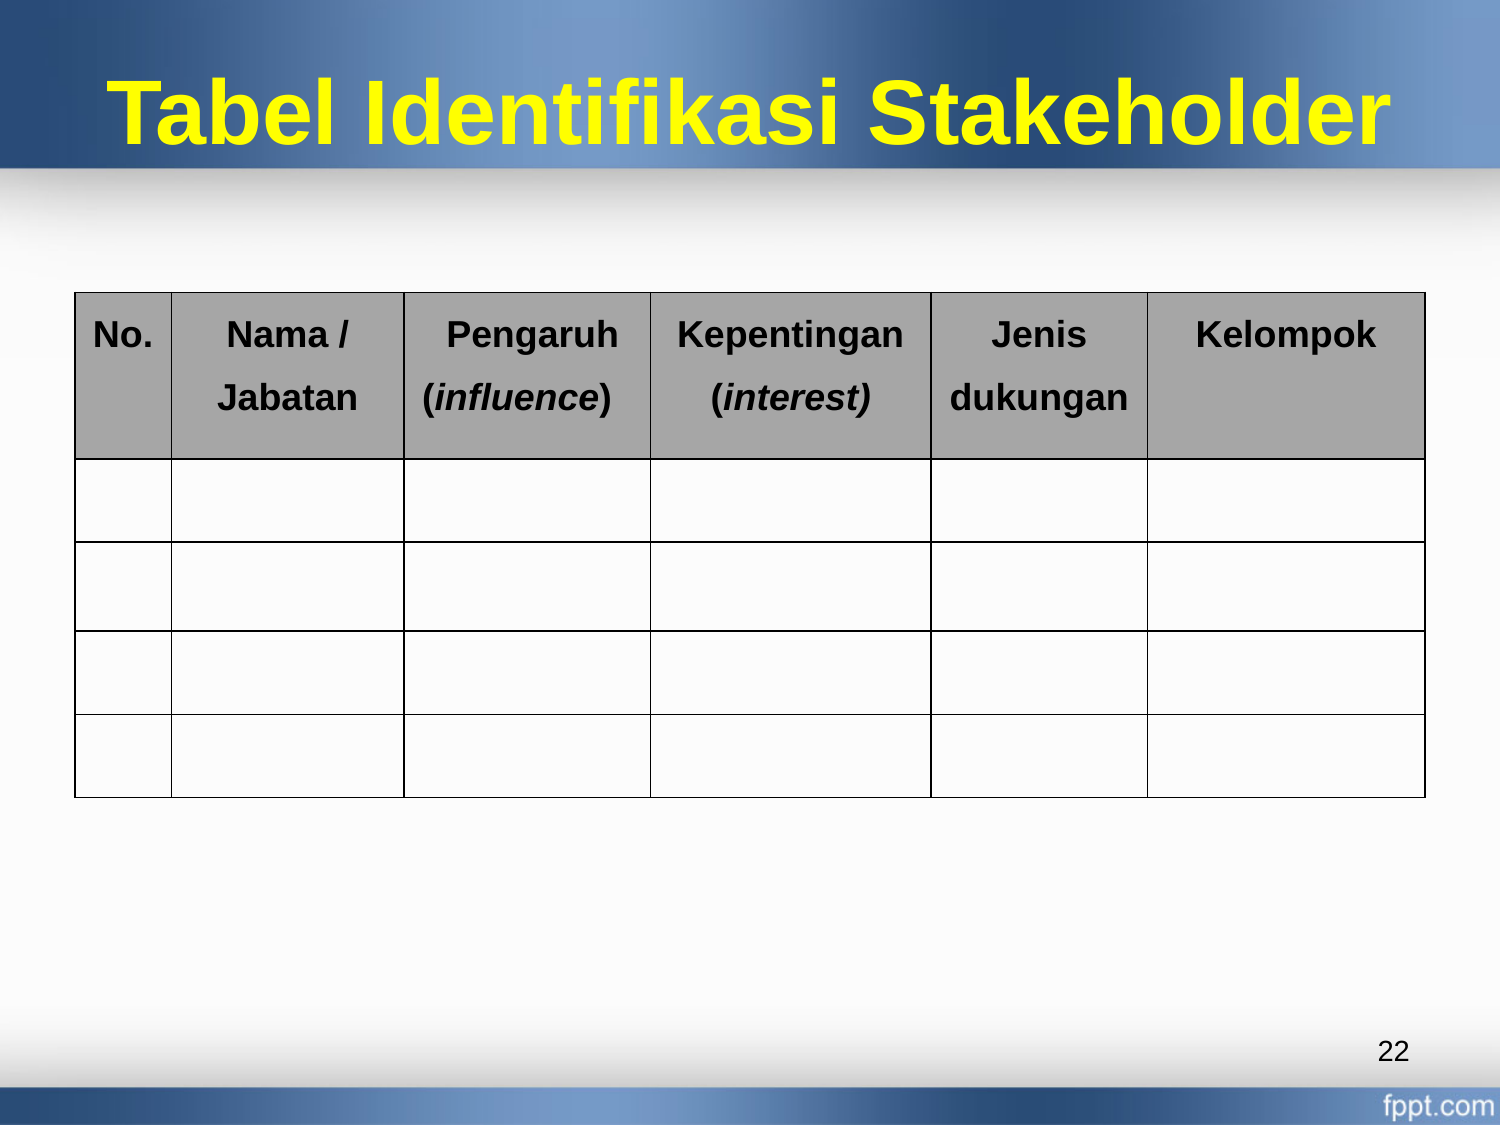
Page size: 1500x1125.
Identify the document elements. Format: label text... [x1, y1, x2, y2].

table_cell [651, 460, 930, 541]
table_cell [405, 715, 650, 797]
table_header Kepentingan (interest) [651, 293, 930, 458]
table_cell [1148, 632, 1424, 714]
table_cell [172, 715, 403, 797]
table_cell [172, 460, 403, 541]
table_cell [1148, 460, 1424, 541]
table_header Pengaruh (influence) [405, 293, 650, 458]
table_header Kelompok [1148, 293, 1424, 458]
table_cell [932, 460, 1147, 541]
table_header No. [76, 293, 171, 458]
table_header Nama / Jabatan [172, 293, 403, 458]
table_cell [932, 632, 1147, 714]
table_cell [405, 543, 650, 630]
table_cell [172, 543, 403, 630]
table_cell [1148, 543, 1424, 630]
title Tabel Identifikasi Stakeholder [75, 45, 1425, 171]
table_header Jenis dukungan [932, 293, 1147, 458]
table_cell [172, 632, 403, 714]
slide_number 22 [1074, 1024, 1425, 1103]
table_cell [405, 460, 650, 541]
table_cell [932, 543, 1147, 630]
picture [0, 0, 1500, 1125]
table_cell [76, 460, 171, 541]
table_cell [651, 715, 930, 797]
table_cell [651, 543, 930, 630]
table_cell [405, 632, 650, 714]
table_cell [651, 632, 930, 714]
table_cell [76, 632, 171, 714]
table_cell [932, 715, 1147, 797]
table_cell [76, 715, 171, 797]
table_cell [1148, 715, 1424, 797]
table_cell [76, 543, 171, 630]
